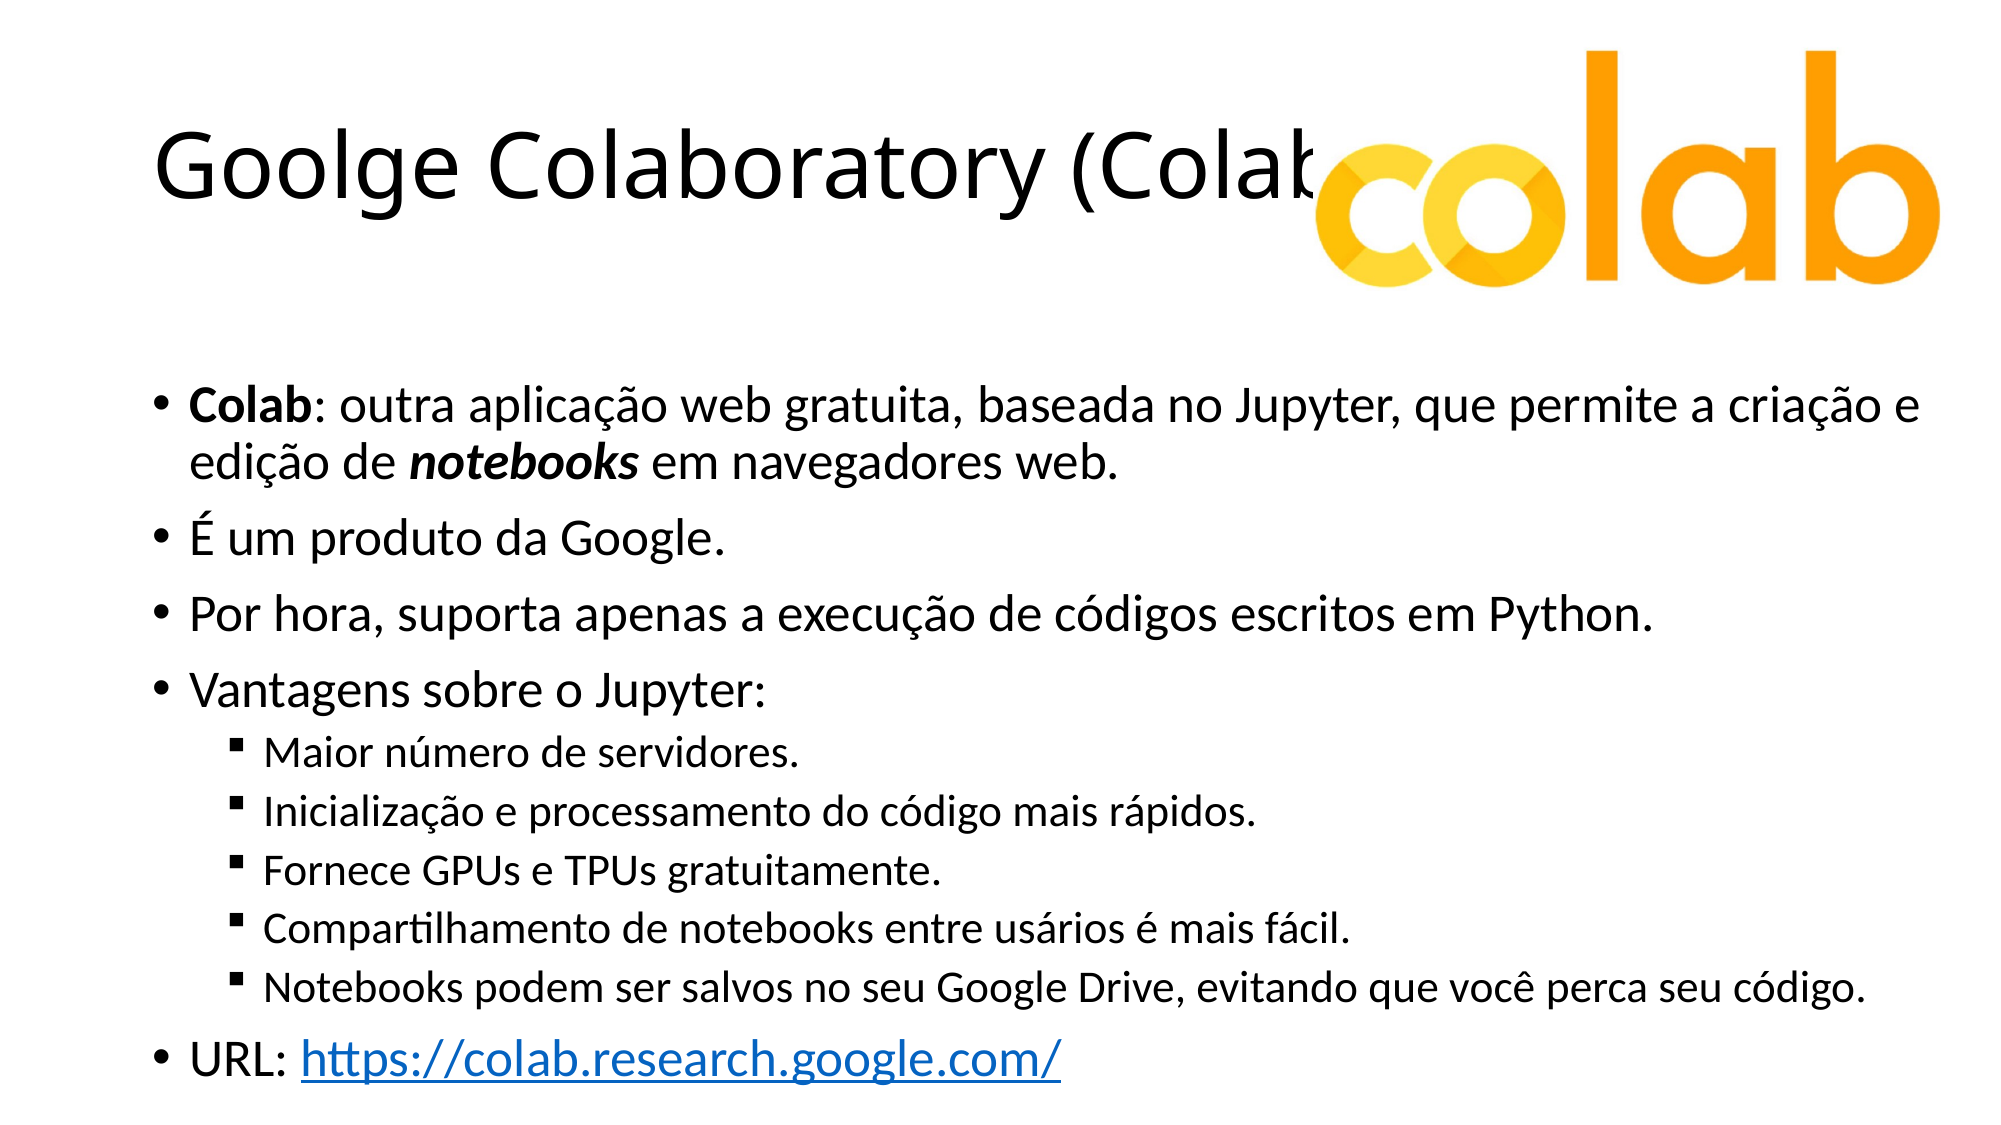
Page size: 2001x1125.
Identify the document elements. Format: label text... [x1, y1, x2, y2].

picture [1312, 46, 1948, 291]
list Colab: outra aplicação web gratuita, baseada no Jupyter, que permite a criação e edição de notebooks em navegadores web. É um produto da Google. Por hora, suporta apenas a execução de códigos escritos em Python. Vantagens sobre o Jupyter: Maior número de servidores. Inicialização e processamento do código mais rápidos. Fornece GPUs e TPUs gratuitamente. Compartilhamento de notebooks entre usários é mais fácil. Notebooks podem ser salvos no seu Google Drive, evitando que você perca seu código. URL: https://colab.research.google.com/ [137, 369, 1968, 1102]
title Goolge Colaboratory (Colab) [137, 59, 1312, 278]
